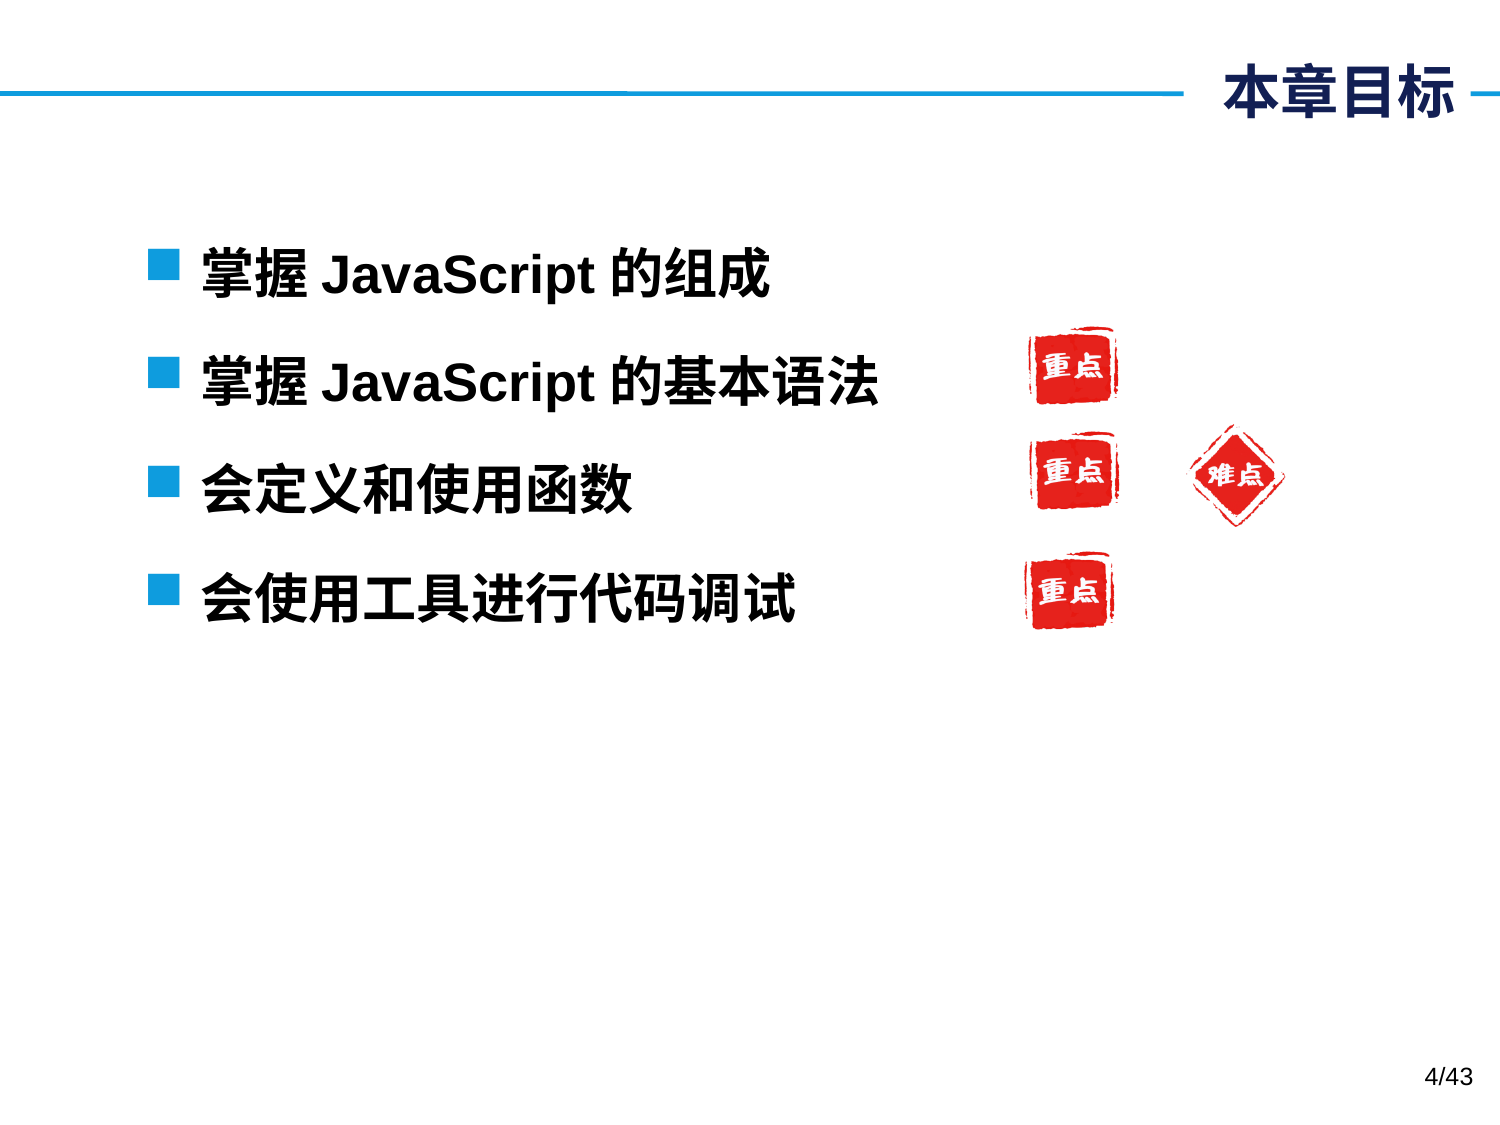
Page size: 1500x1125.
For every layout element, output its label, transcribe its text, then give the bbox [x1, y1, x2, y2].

title 本章目标 [1183, 46, 1471, 133]
picture [1183, 421, 1290, 529]
slide_number 4/43 [1138, 1053, 1489, 1114]
picture [1007, 303, 1131, 647]
list 掌握JavaScript的组成 掌握JavaScript的基本语法 会定义和使用函数 会使用工具进行代码调试 [128, 199, 1383, 669]
